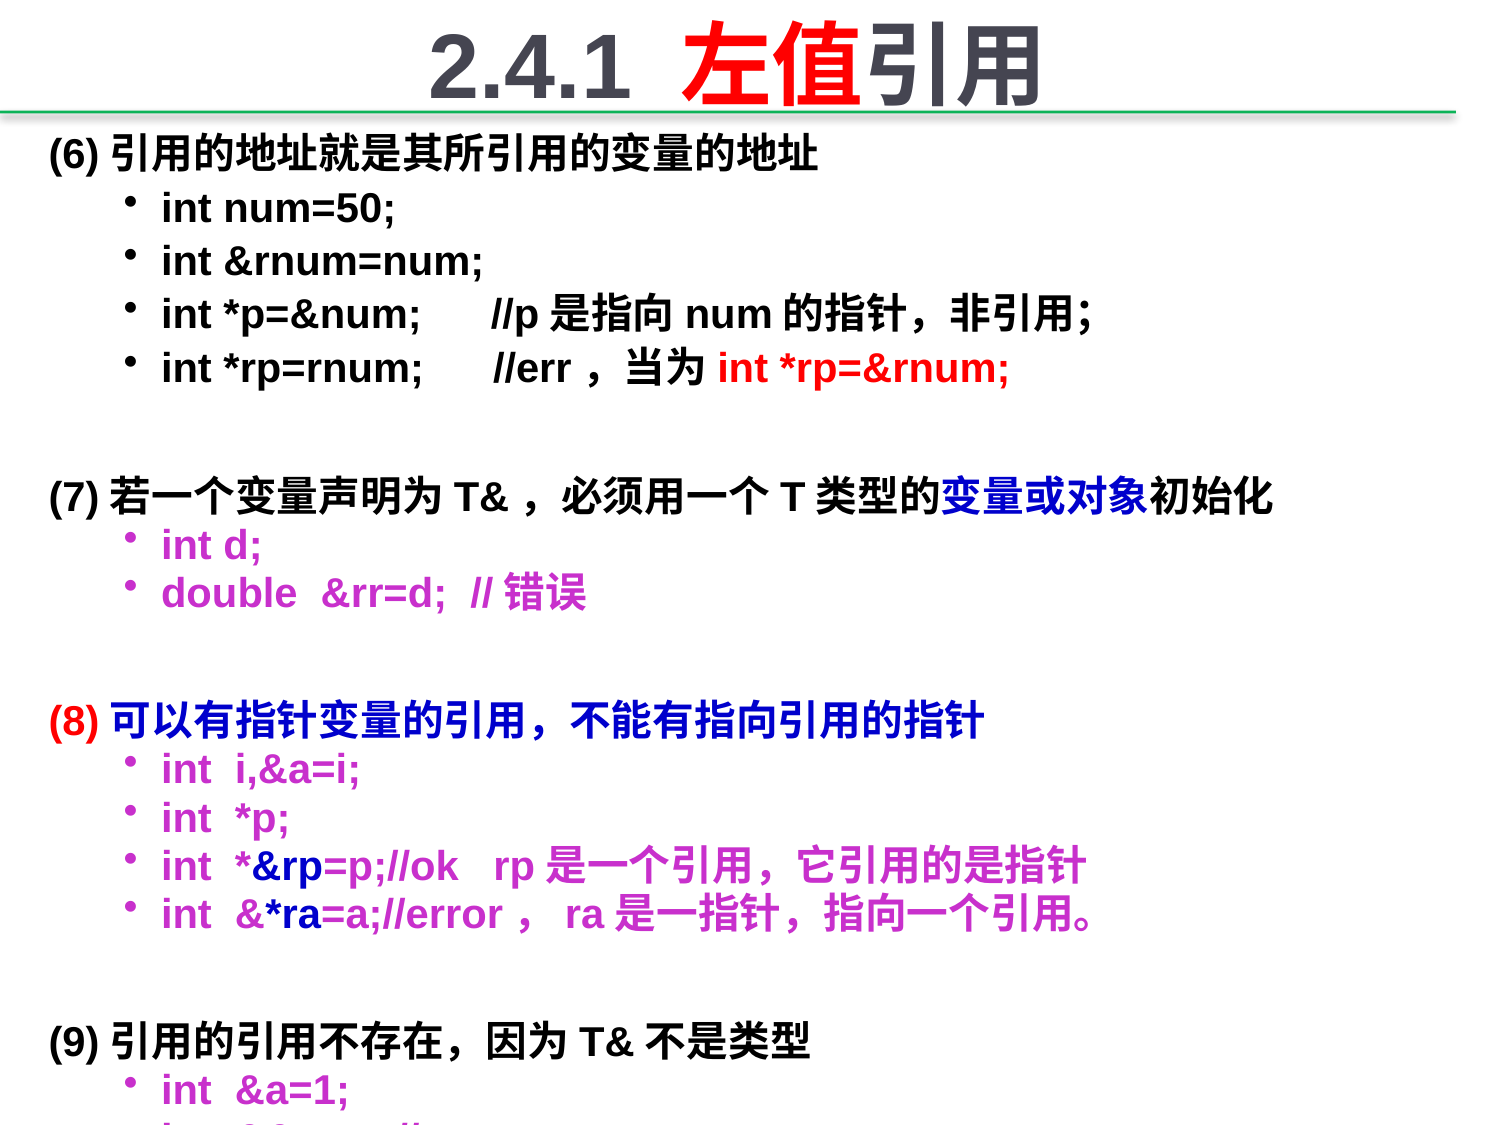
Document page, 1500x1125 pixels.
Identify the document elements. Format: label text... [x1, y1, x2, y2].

list (6)引用的地址就是其所引用的变量的地址 int num=50; int &rnum=num; int *p=&num; //p是指向num的指针，非引用； int *rp=rnum; //err，当为int *rp=&rnum; (7)若一个变量声明为T&，必须用一个T类型的变量或对象初始化 int d; double &rr=d; //错误 (8)可以有指针变量的引用，不能有指向引用的指针 int i,&a=i; int *p; int *&rp=p;//ok rp是一个引用，它引用的是指针 int &*ra=a;//error，ra是一指针，指向一个引用。 (9)引用的引用不存在，因为T&不是类型 int &a=1; int &&ra=a;//error [0, 125, 1369, 1061]
title 2.4.1 左值引用 [100, 2, 1376, 122]
